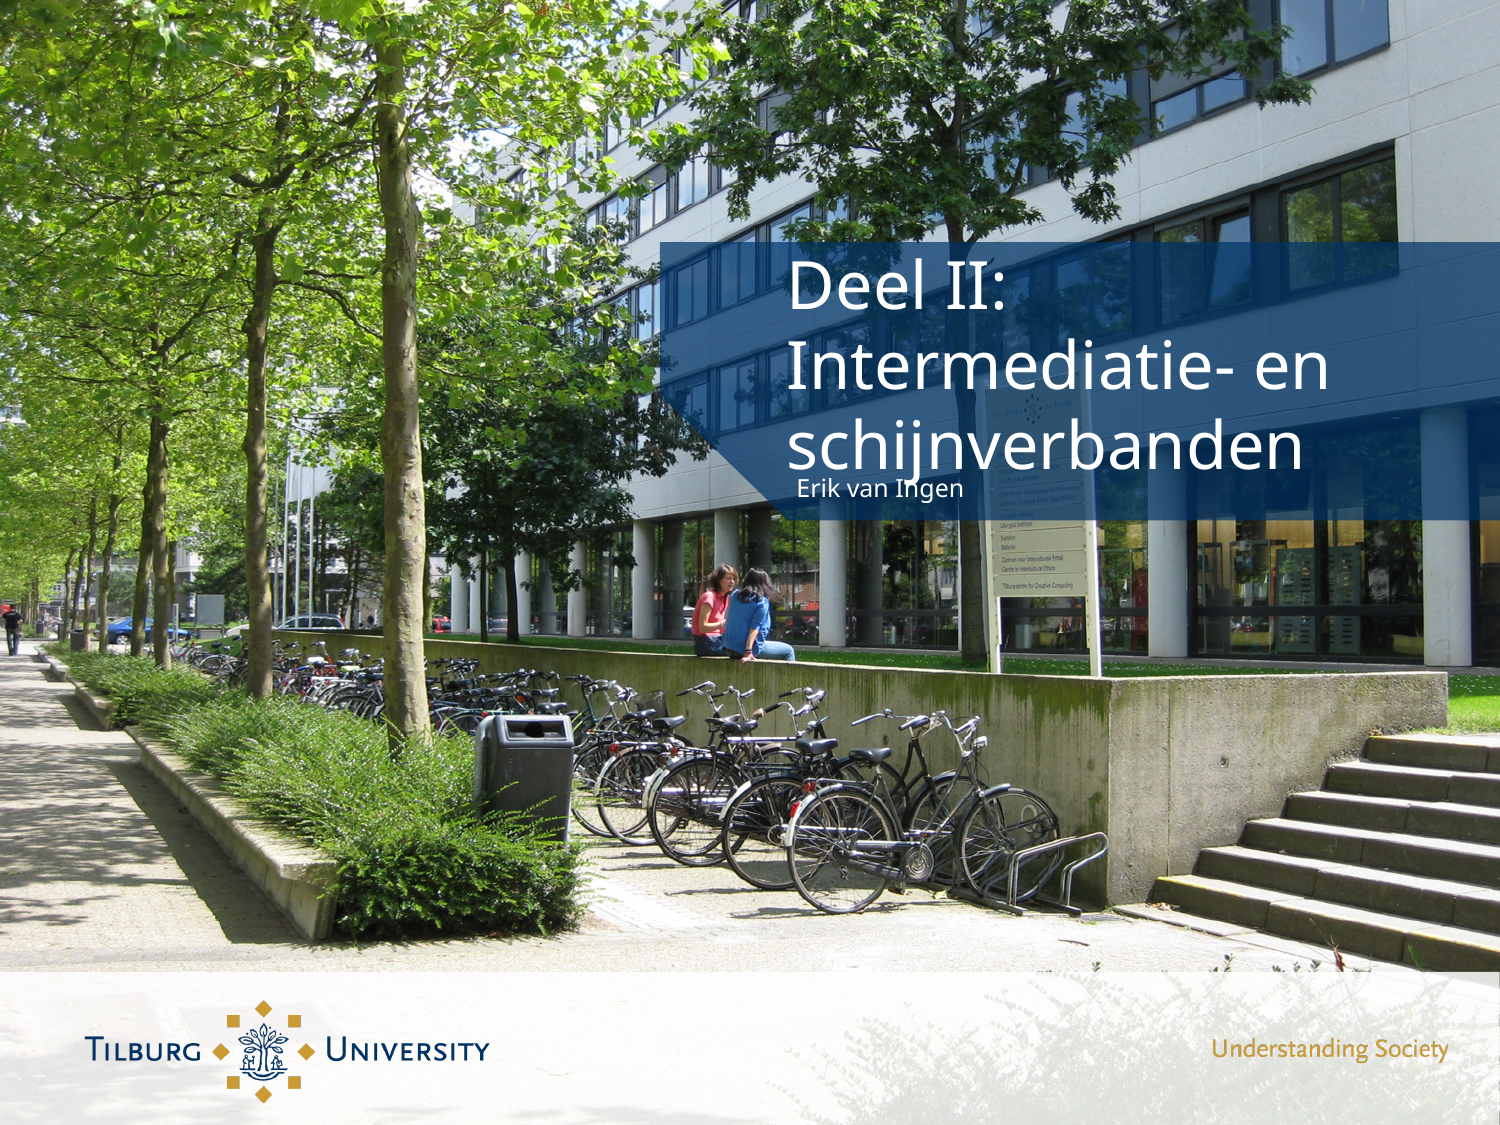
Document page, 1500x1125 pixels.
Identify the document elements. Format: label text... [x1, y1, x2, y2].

picture [1206, 990, 1453, 1107]
title Deel II: Intermediatie- en schijnverbanden [771, 241, 1474, 484]
picture [0, 0, 1500, 971]
picture [78, 994, 495, 1111]
list Erik van Ingen [781, 464, 1500, 541]
